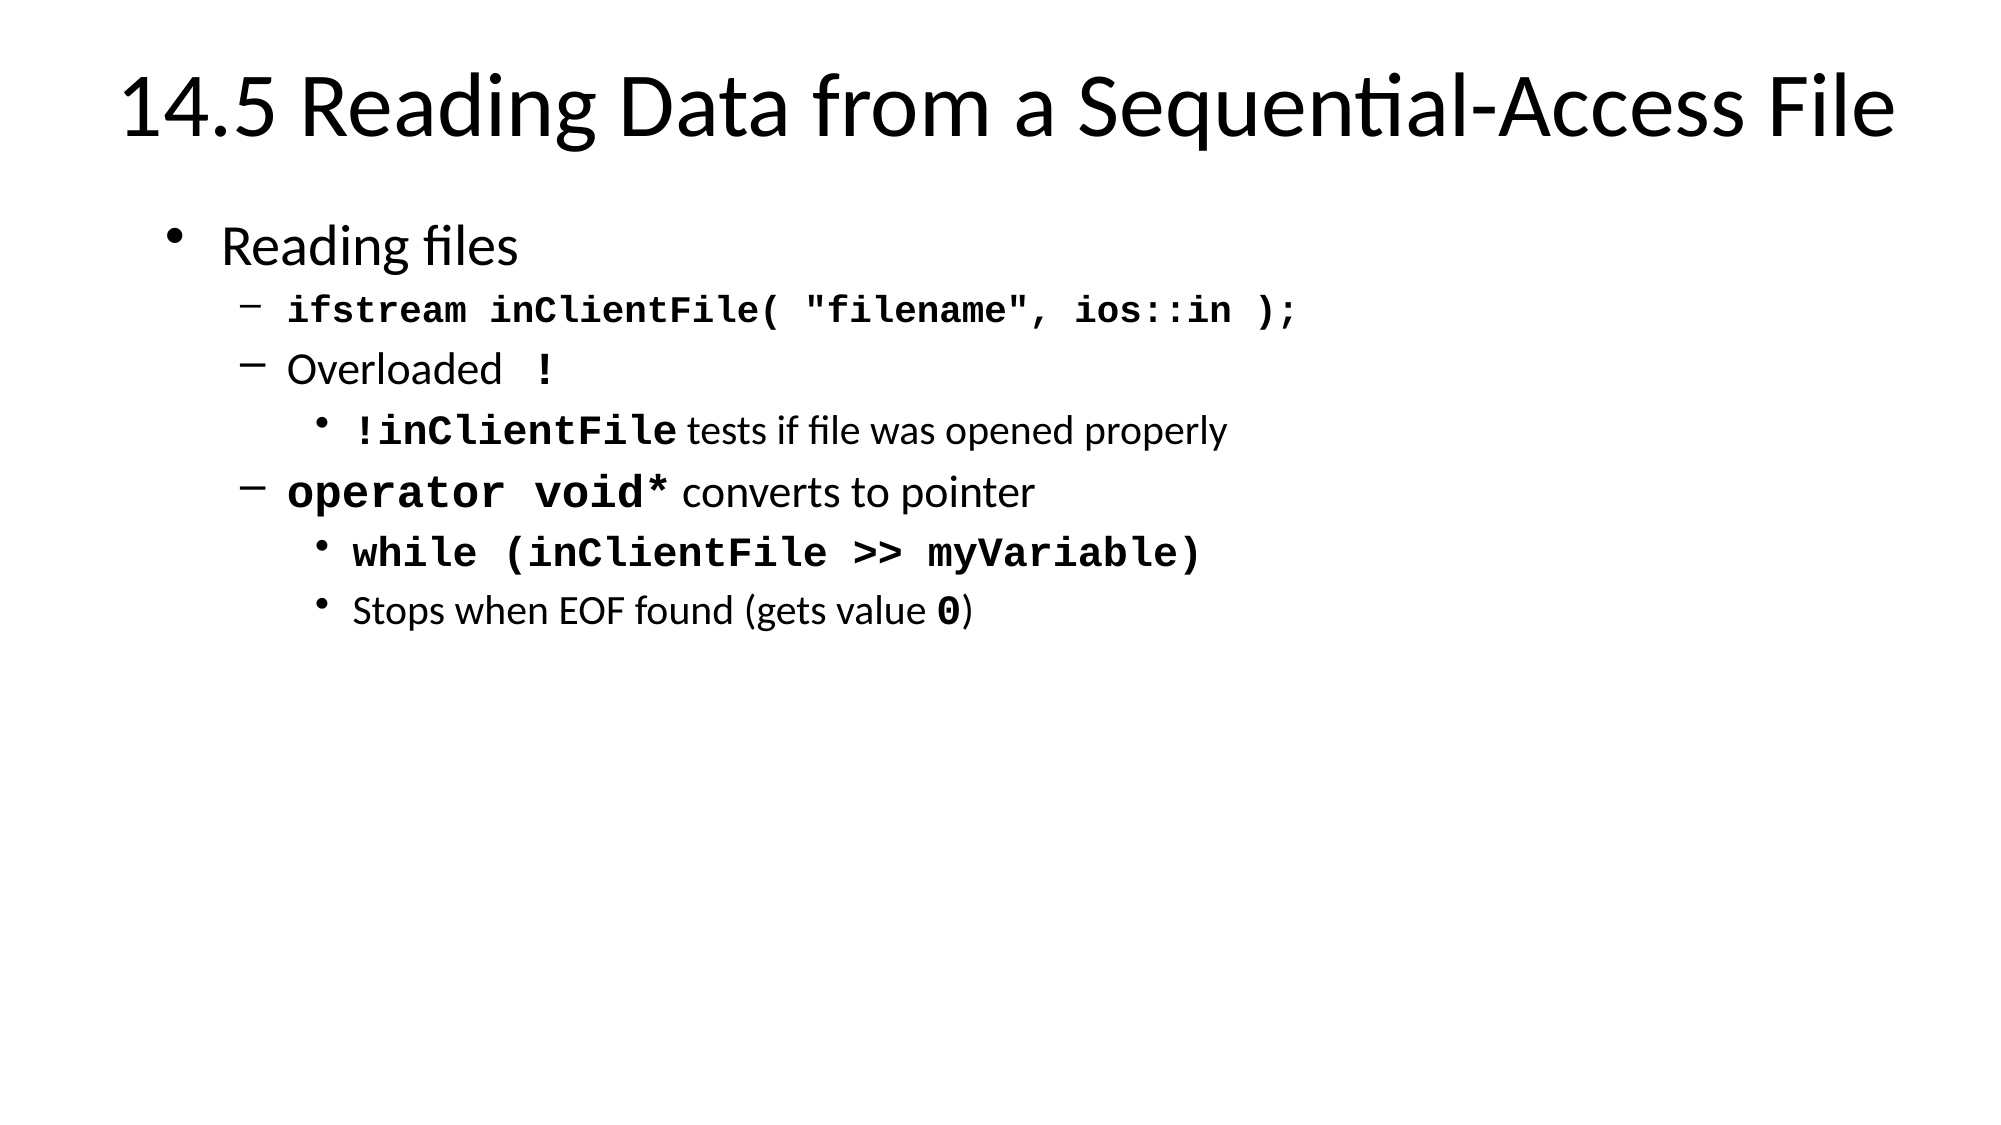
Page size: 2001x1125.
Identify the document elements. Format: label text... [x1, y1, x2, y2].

title 14.5 Reading Data from a Sequential-Access File [51, 12, 1966, 188]
list Reading files ifstream inClientFile( "filename", ios::in ); Overloaded ! !inClientFile tests if file was opened properly operator void* converts to pointer while (inClientFile >> myVariable) Stops when EOF found (gets value 0) [150, 200, 1850, 1063]
